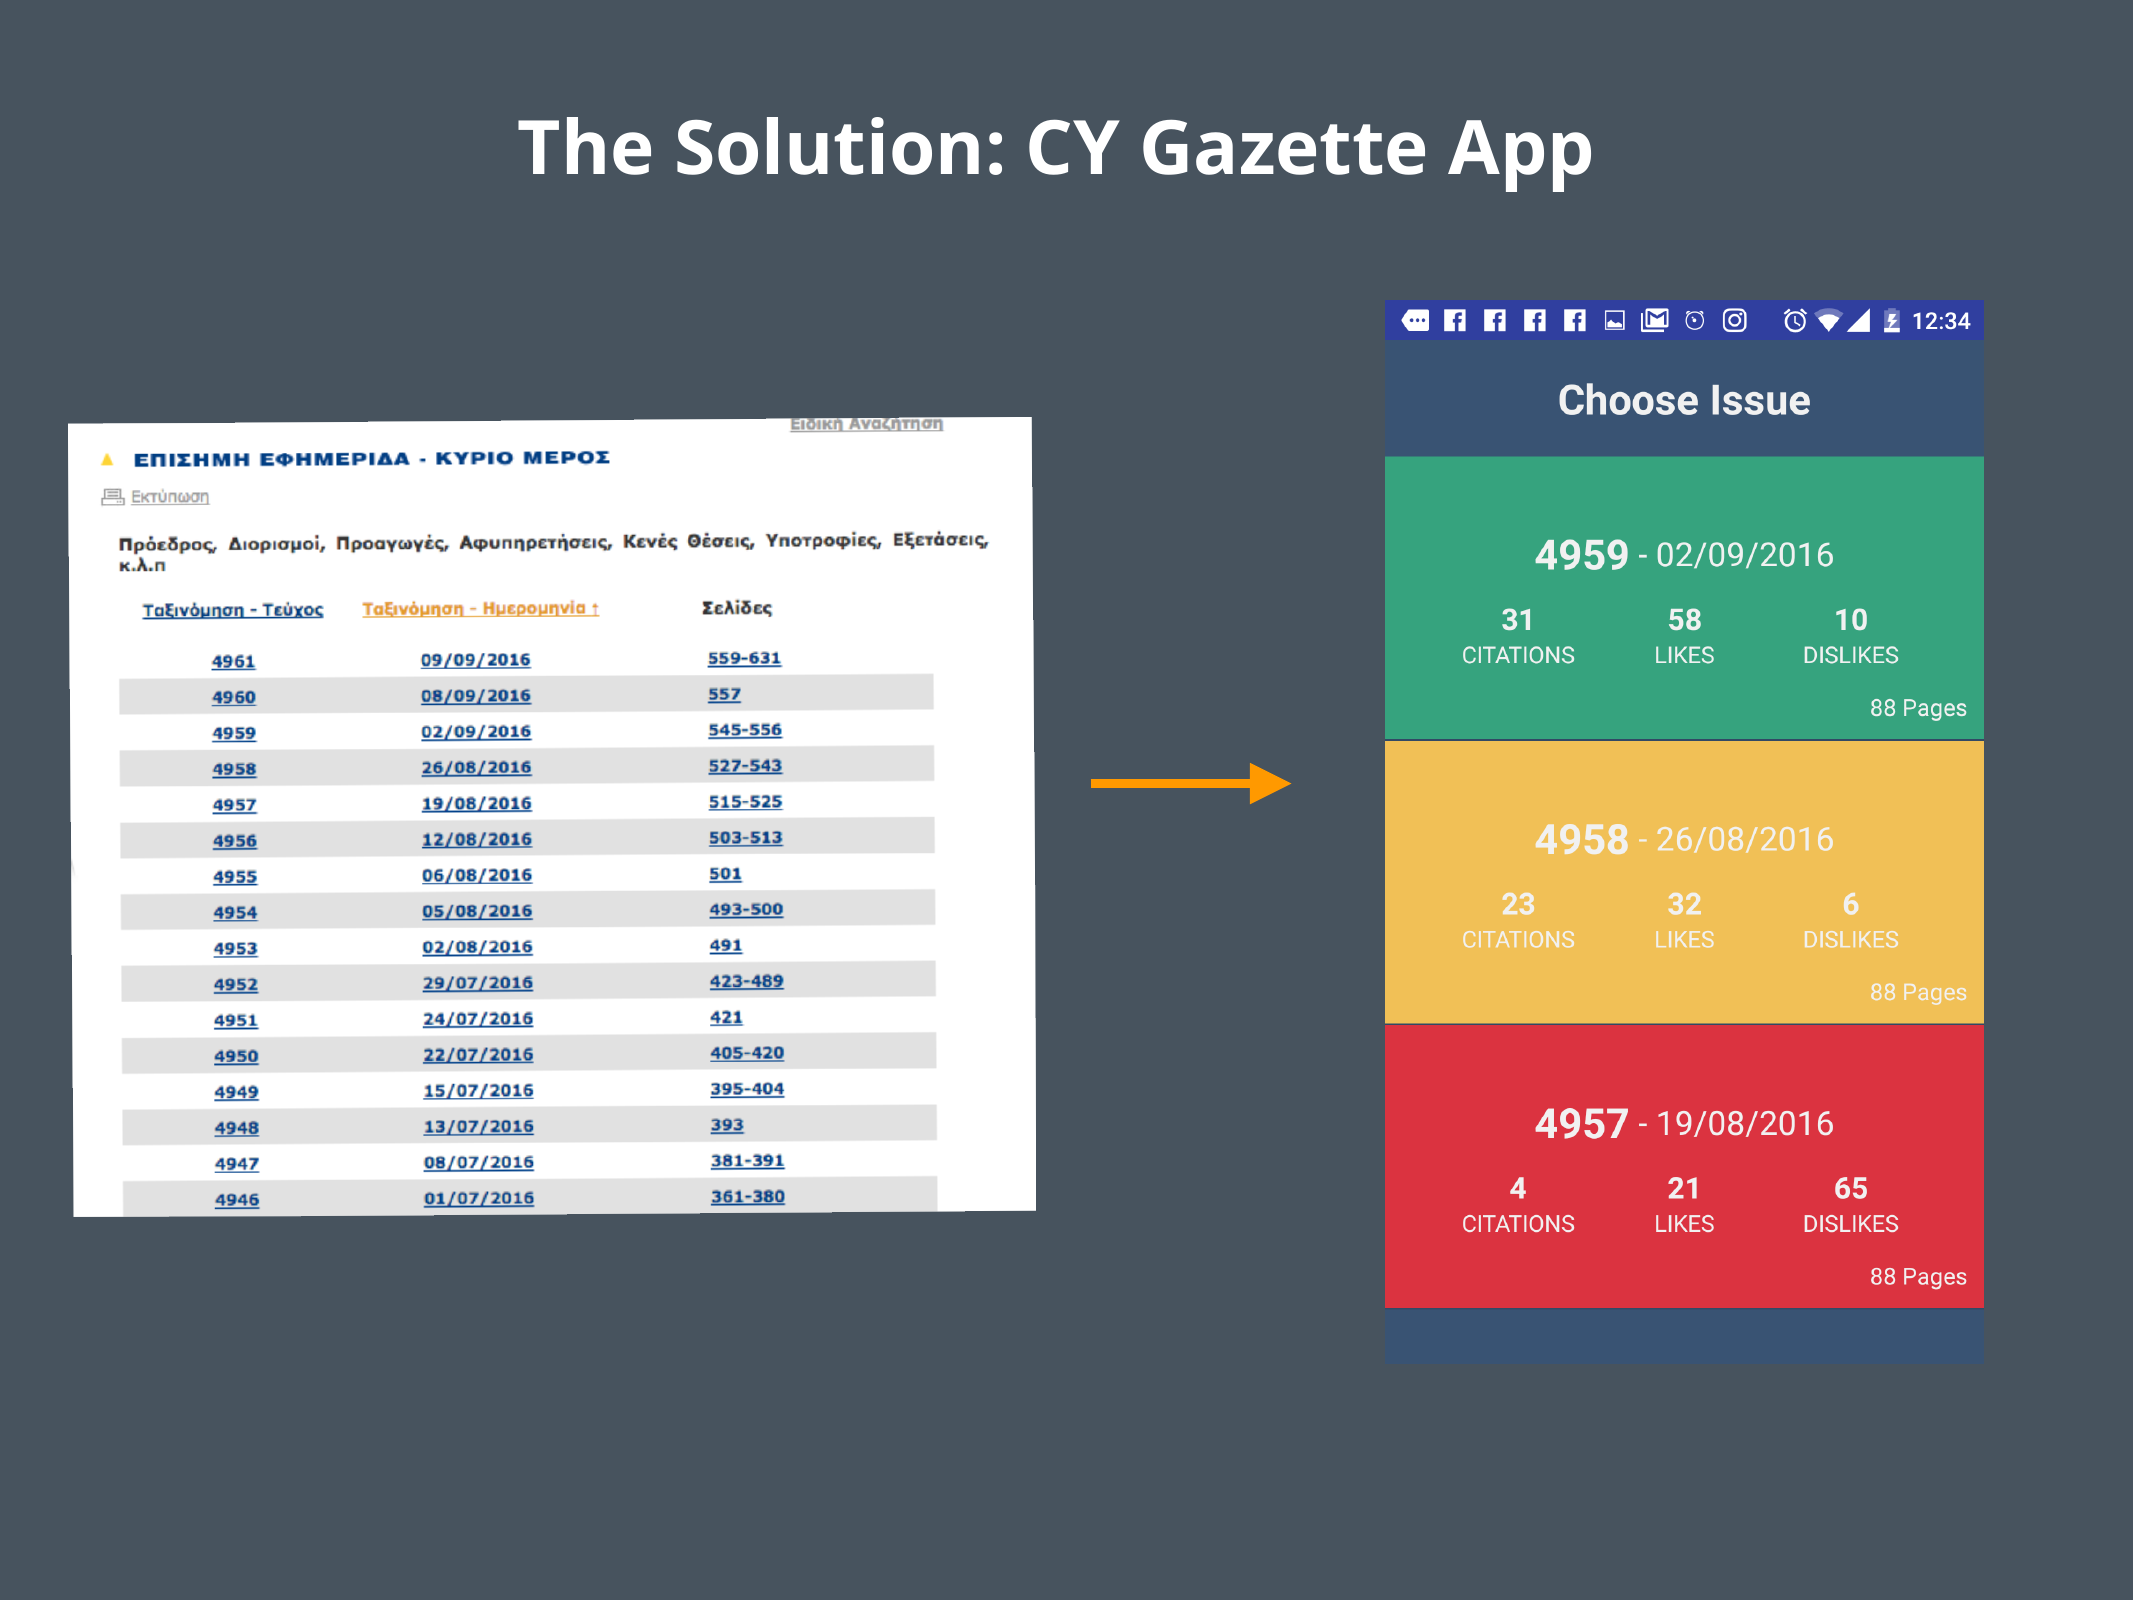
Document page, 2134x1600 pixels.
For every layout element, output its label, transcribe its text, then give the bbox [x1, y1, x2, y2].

picture [68, 417, 1036, 1217]
picture [1385, 300, 1984, 1364]
title The Solution: CY Gazette App [150, 50, 1984, 191]
